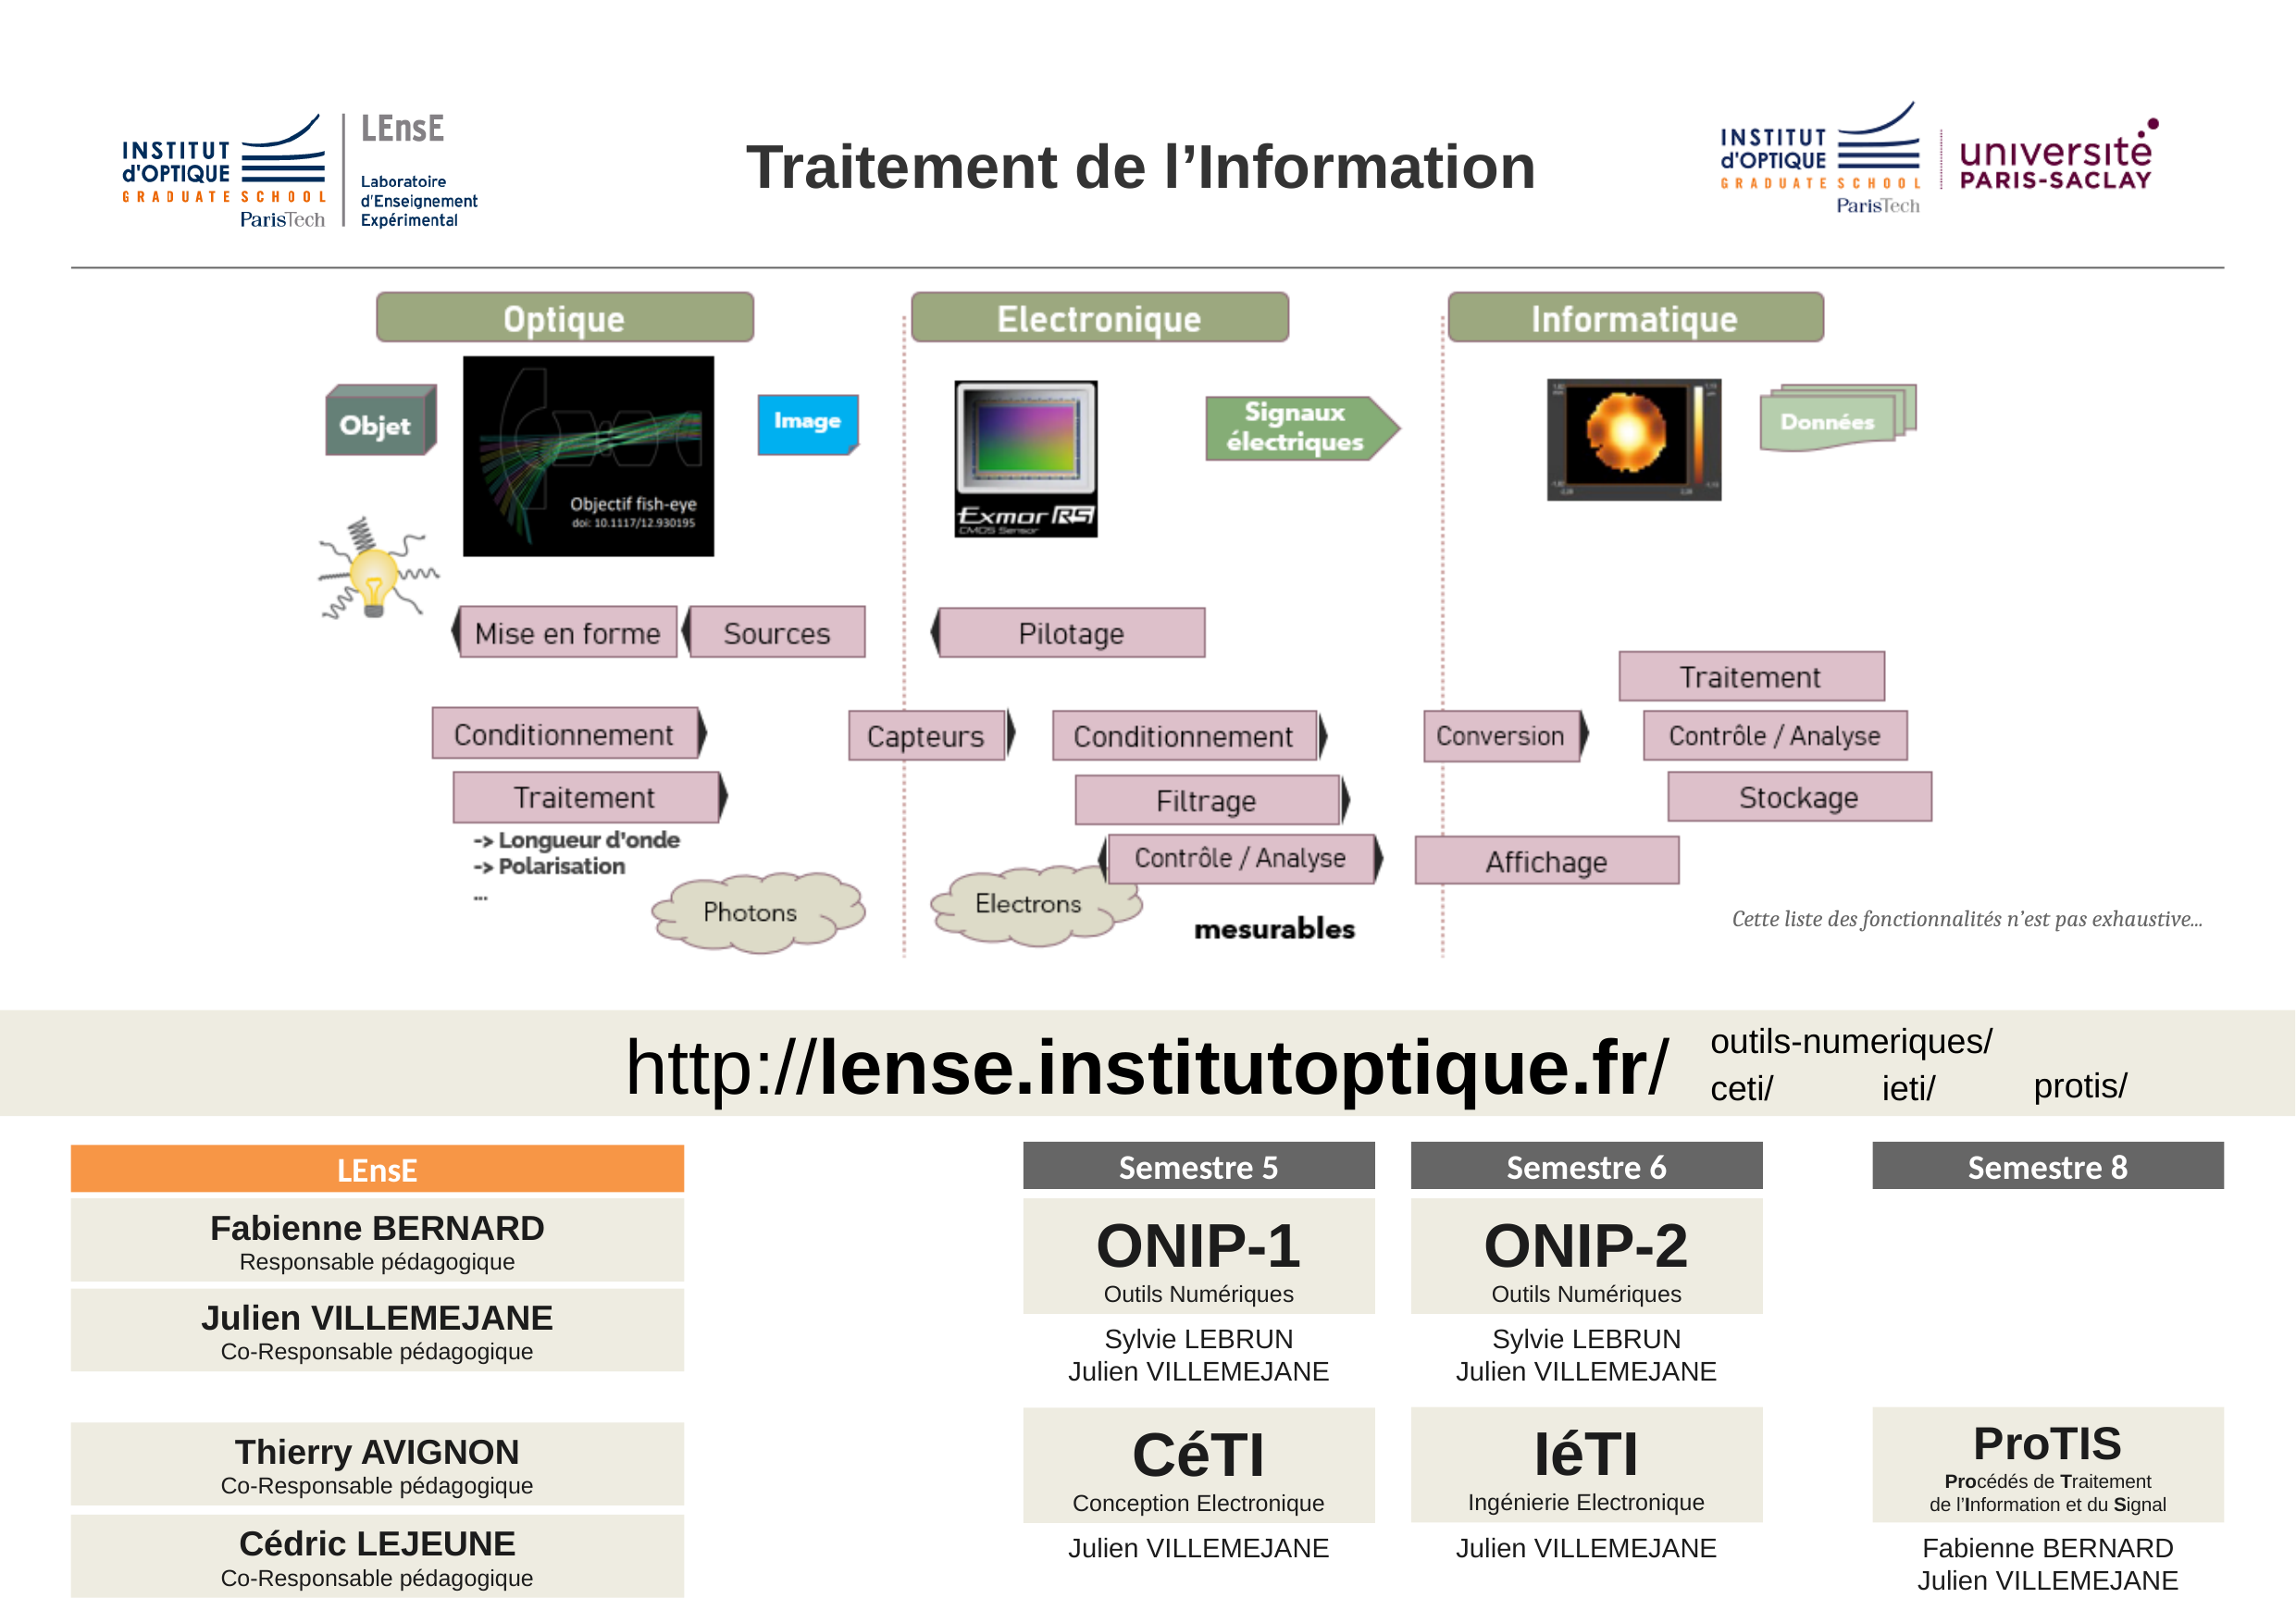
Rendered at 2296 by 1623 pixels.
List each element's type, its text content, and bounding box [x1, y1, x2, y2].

text_box IéTI Ingénierie Electronique [1410, 1406, 1763, 1523]
text_box ieti/ [1868, 1059, 1980, 1115]
text_box ONIP-1 Outils Numériques [1023, 1198, 1375, 1314]
text_box ProTIS Procédés de Traitement de l’Information et du Signal [1872, 1406, 2225, 1523]
text_box ONIP-2 Outils Numériques [1410, 1198, 1763, 1314]
text_box Thierry AVIGNON Co-Responsable pédagogique [70, 1422, 685, 1505]
text_box protis/ [2019, 1057, 2157, 1112]
text_box Julien VILLEMEJANE [1023, 1523, 1375, 1570]
text_box CéTI Conception Electronique [1023, 1407, 1375, 1523]
picture [300, 286, 1959, 965]
text_box Sylvie LEBRUN Julien VILLEMEJANE [1023, 1315, 1375, 1394]
text_box http://lense.institutoptique.fr/ [0, 1010, 2296, 1117]
text_box Sylvie LEBRUN Julien VILLEMEJANE [1410, 1315, 1763, 1394]
text_box Julien VILLEMEJANE [1410, 1523, 1763, 1570]
text_box Semestre 5 [1023, 1141, 1375, 1189]
text_box Cette liste des fonctionnalités n’est pas exhaustive... [1966, 897, 2264, 939]
text_box ceti/ [1696, 1059, 1809, 1115]
text_box Fabienne BERNARD Responsable pédagogique [70, 1198, 685, 1282]
text_box LEnsE [70, 1145, 685, 1193]
picture [1678, 65, 2209, 246]
text_box Julien VILLEMEJANE Co-Responsable pédagogique [70, 1288, 685, 1372]
text_box Semestre 6 [1410, 1141, 1763, 1189]
text_box outils-numeriques/ [1696, 1011, 2049, 1068]
picture [87, 76, 514, 252]
text_box Traitement de l’Information [715, 119, 1569, 208]
text_box Fabienne BERNARD Julien VILLEMEJANE [1872, 1523, 2225, 1603]
text_box Semestre 8 [1872, 1141, 2225, 1189]
text_box Cédric LEJEUNE Co-Responsable pédagogique [70, 1514, 685, 1598]
